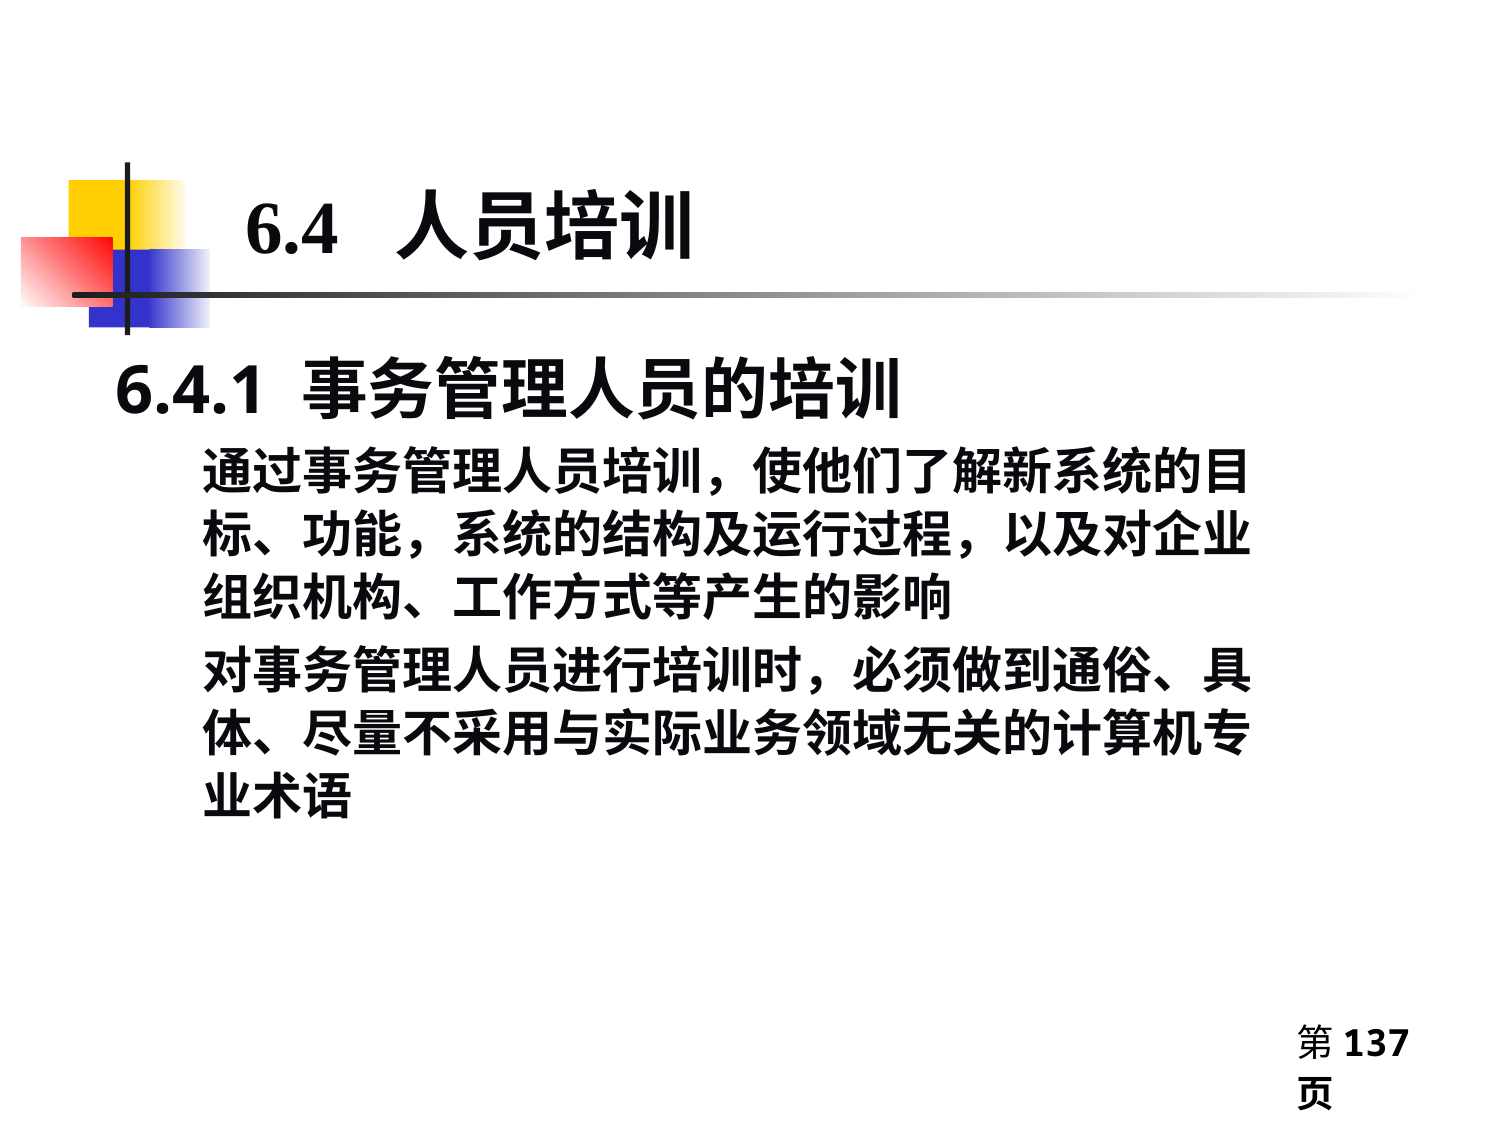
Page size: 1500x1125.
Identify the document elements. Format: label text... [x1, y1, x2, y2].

text_box 6.4 人员培训 [230, 148, 1152, 299]
list 6.4.1 事务管理人员的培训 通过事务管理人员培训，使他们了解新系统的目标、功能，系统的结构及运行过程，以及对企业组织机构、工作方式等产生的影响 对事务管理人员进行培训时，必须做到通俗、具体、尽量不采用与实际业务领域无关的计算机专业术语 [100, 330, 1318, 1007]
